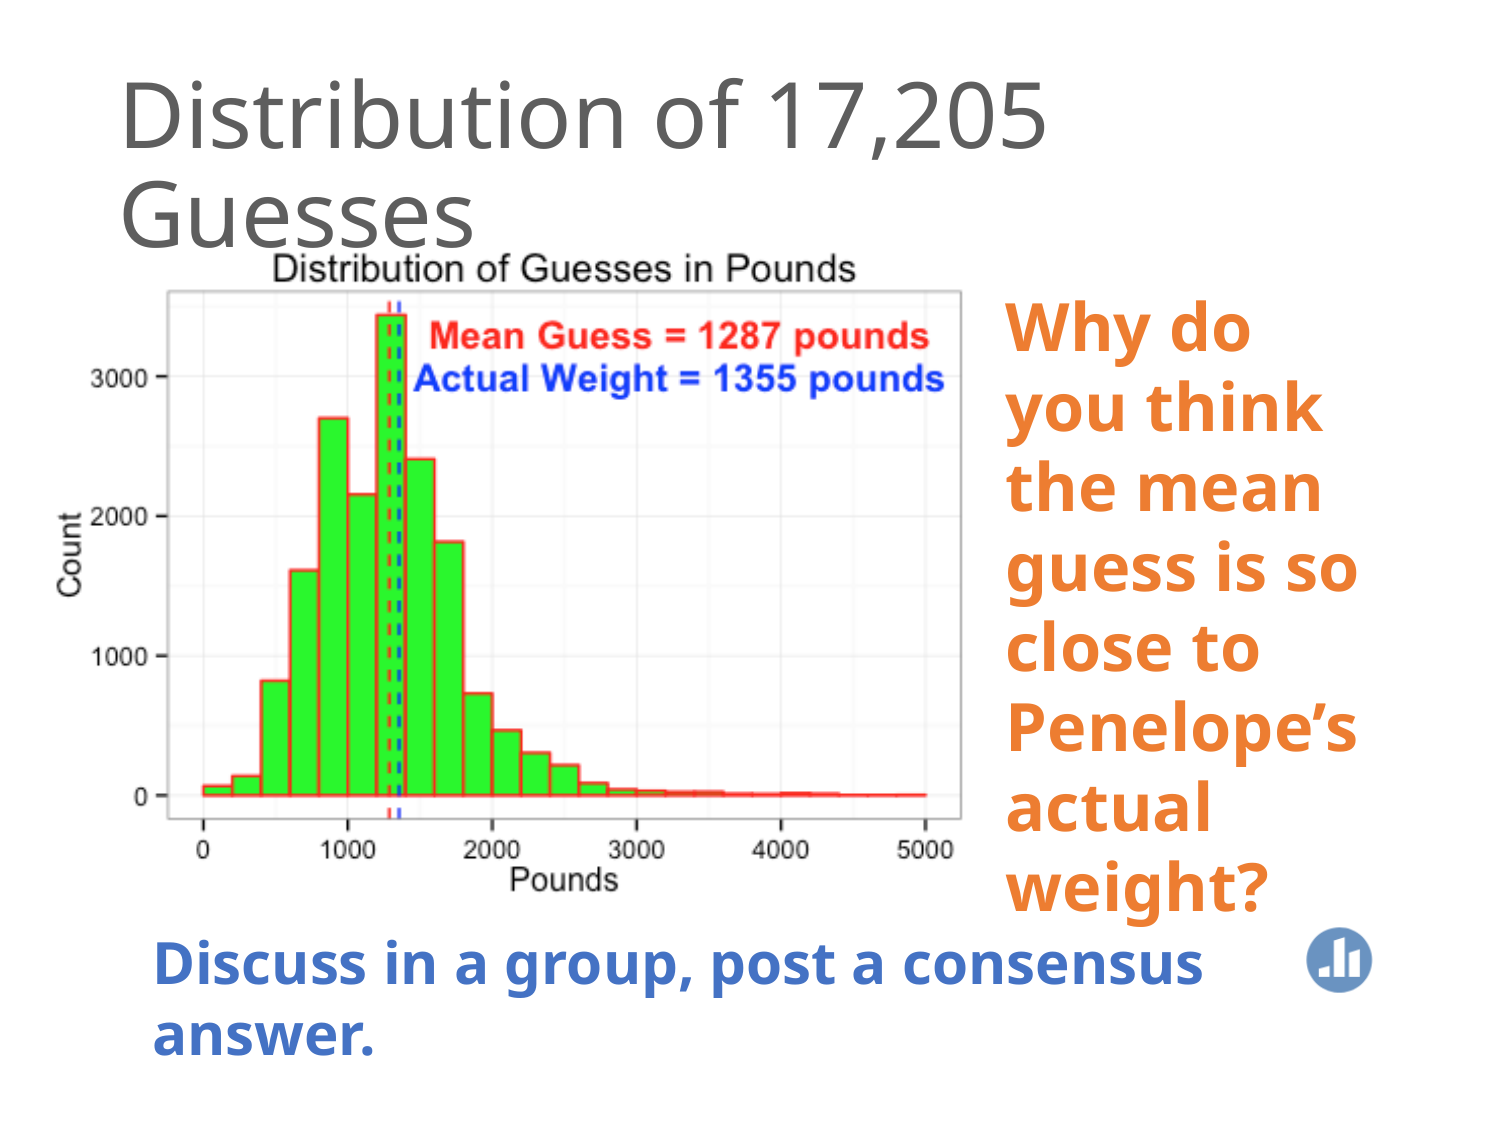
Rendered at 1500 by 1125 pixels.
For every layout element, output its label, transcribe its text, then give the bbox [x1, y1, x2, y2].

text_box Why do you think the mean guess is so close to Penelope’s actual weight? [990, 277, 1391, 919]
title Distribution of 17,205 Guesses [103, 59, 1397, 278]
picture [1302, 919, 1378, 999]
text_box Discuss in a group, post a consensus answer. [137, 919, 1397, 1075]
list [32, 205, 985, 920]
